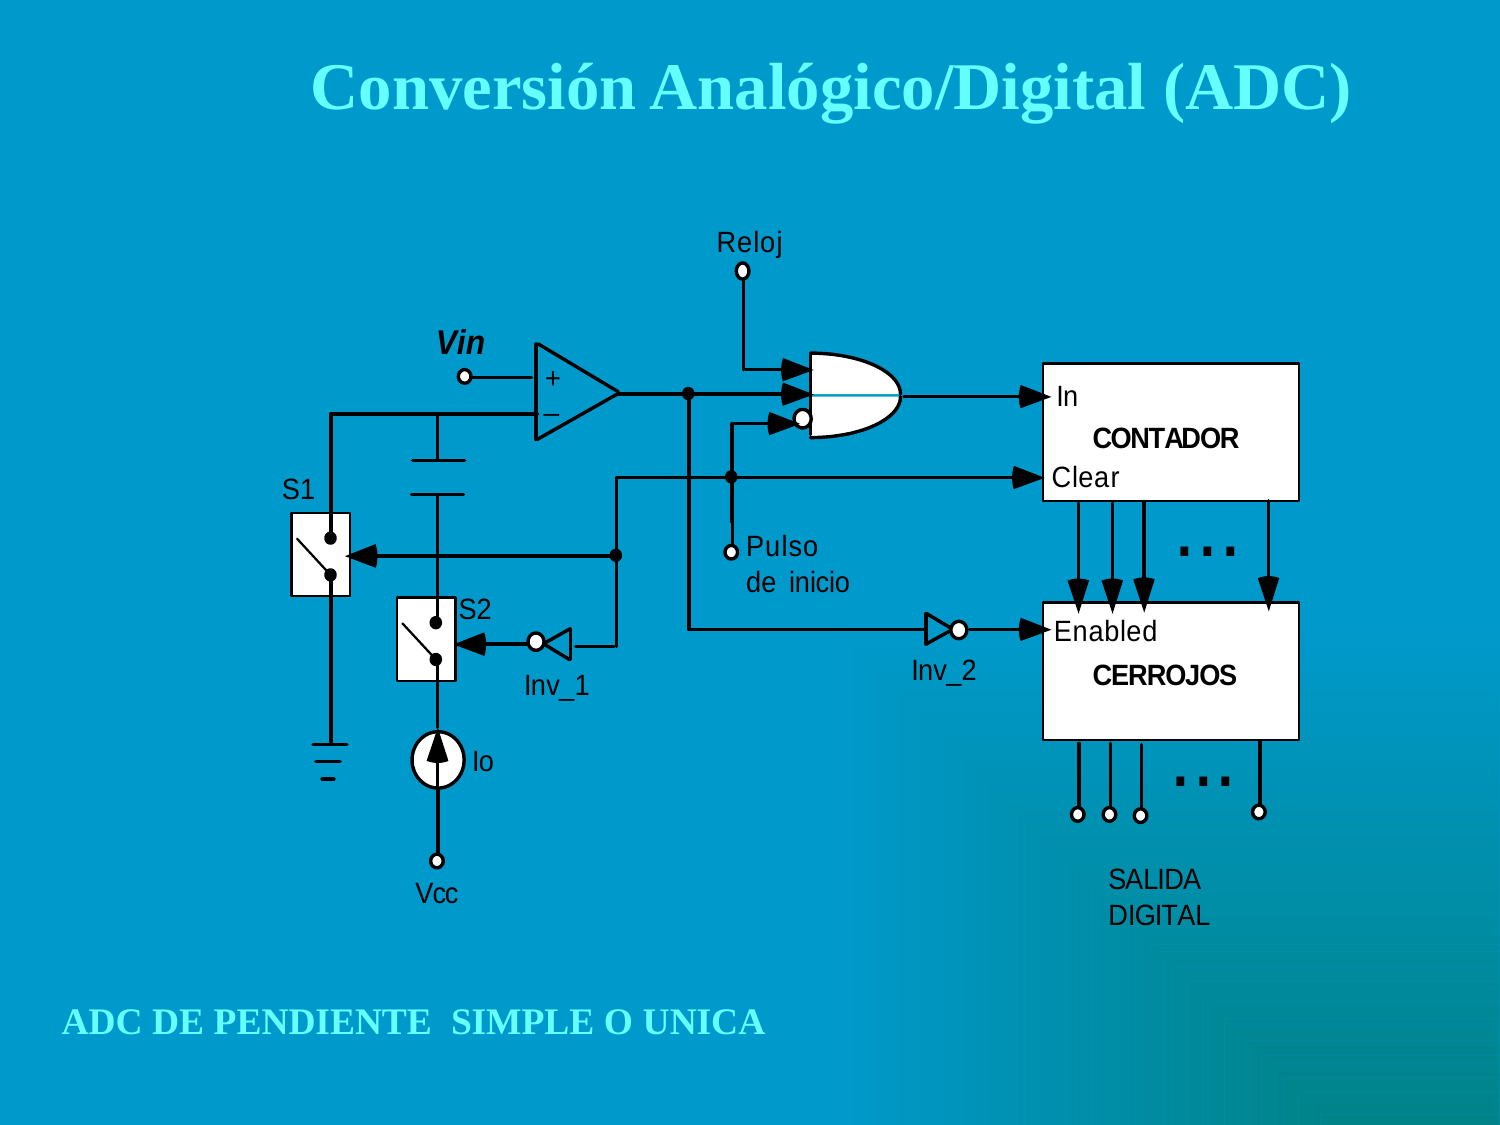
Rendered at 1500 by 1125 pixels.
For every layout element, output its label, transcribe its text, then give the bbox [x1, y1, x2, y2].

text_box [280, 222, 1301, 934]
text_box ADC DE PENDIENTE SIMPLE O UNICA [46, 949, 797, 1090]
text_box Conversión Analógico/Digital (ADC) [269, 35, 1395, 223]
